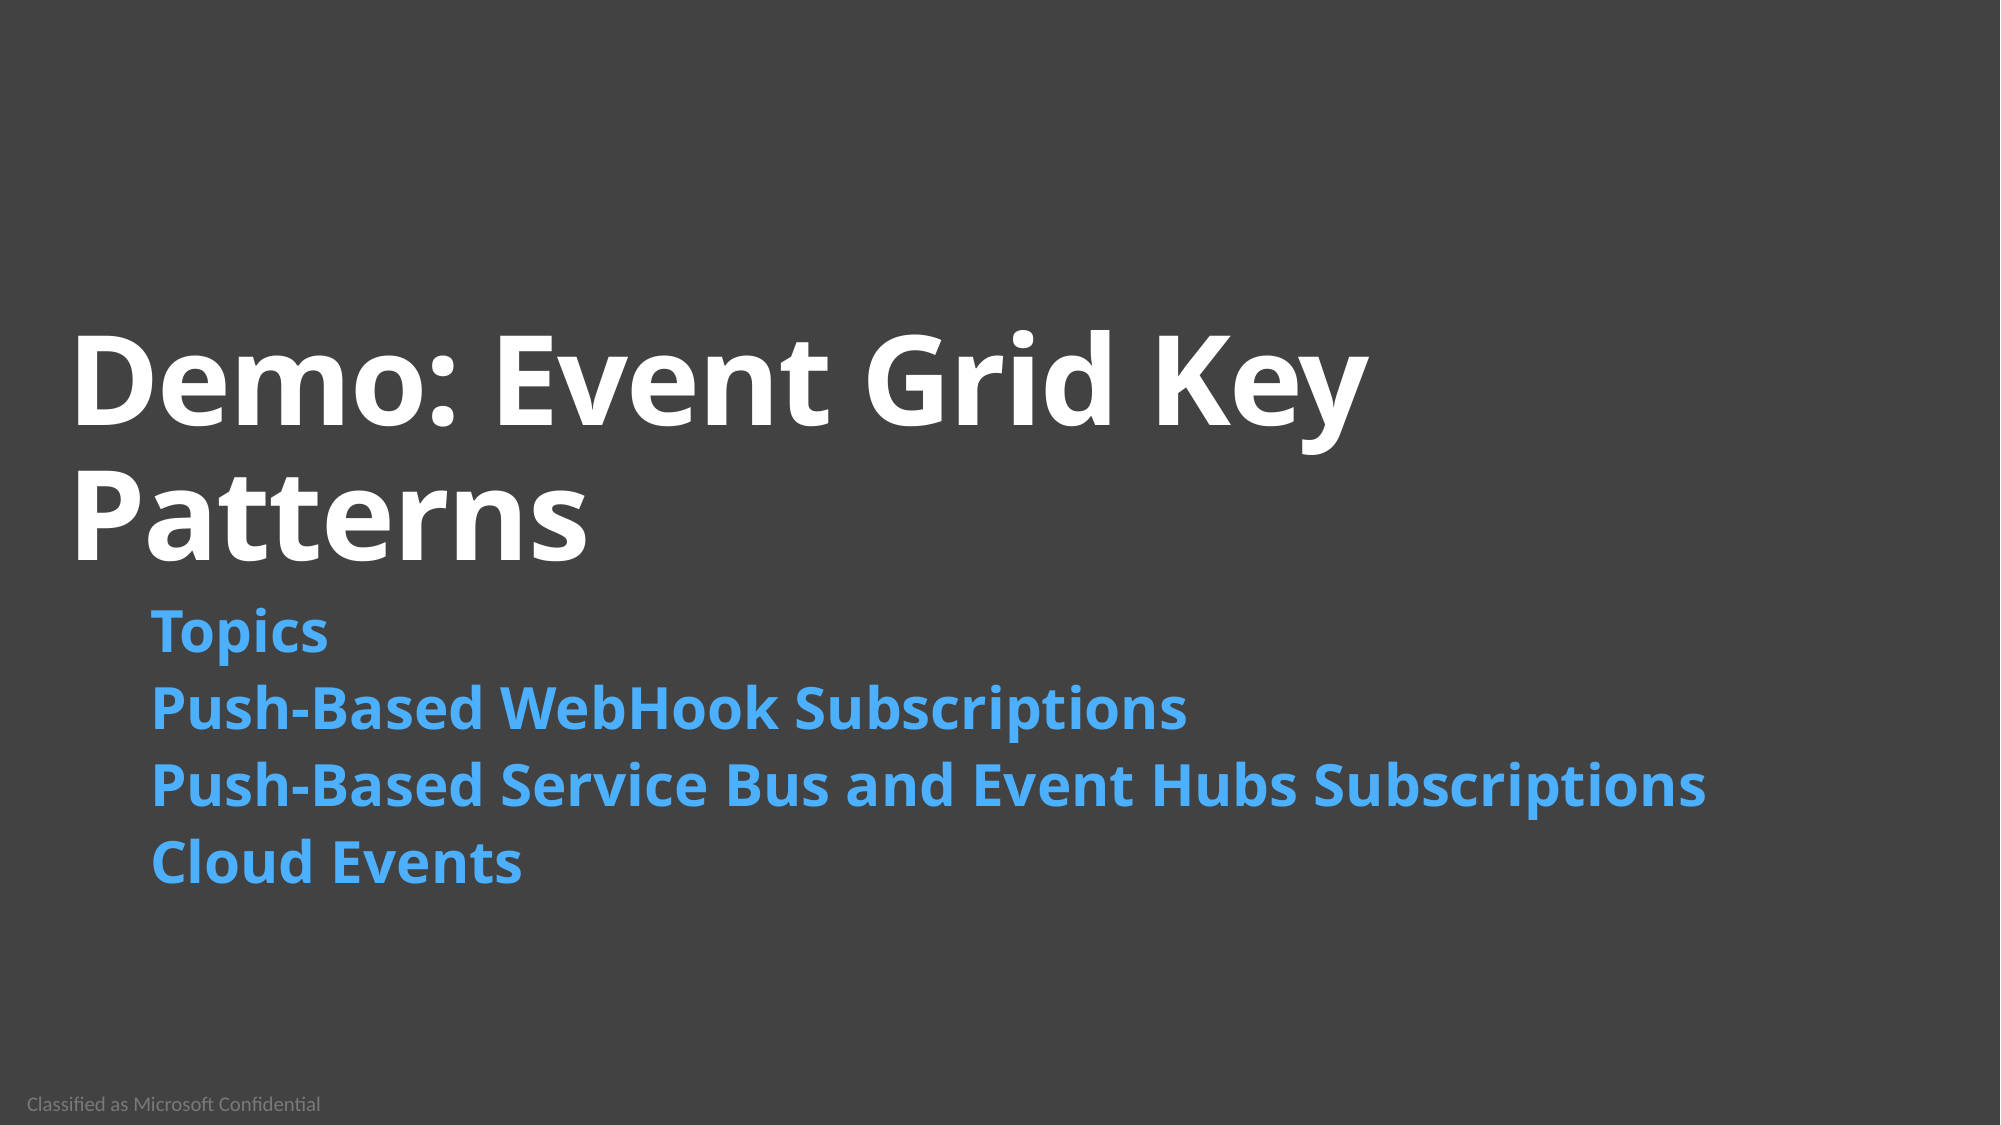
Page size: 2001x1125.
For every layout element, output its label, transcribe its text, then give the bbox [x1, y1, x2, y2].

list Topics Push-Based WebHook Subscriptions Push-Based Service Bus and Event Hubs Subscriptions Cloud Events [75, 587, 1807, 658]
title Demo: Event Grid Key Patterns [67, 425, 1807, 588]
